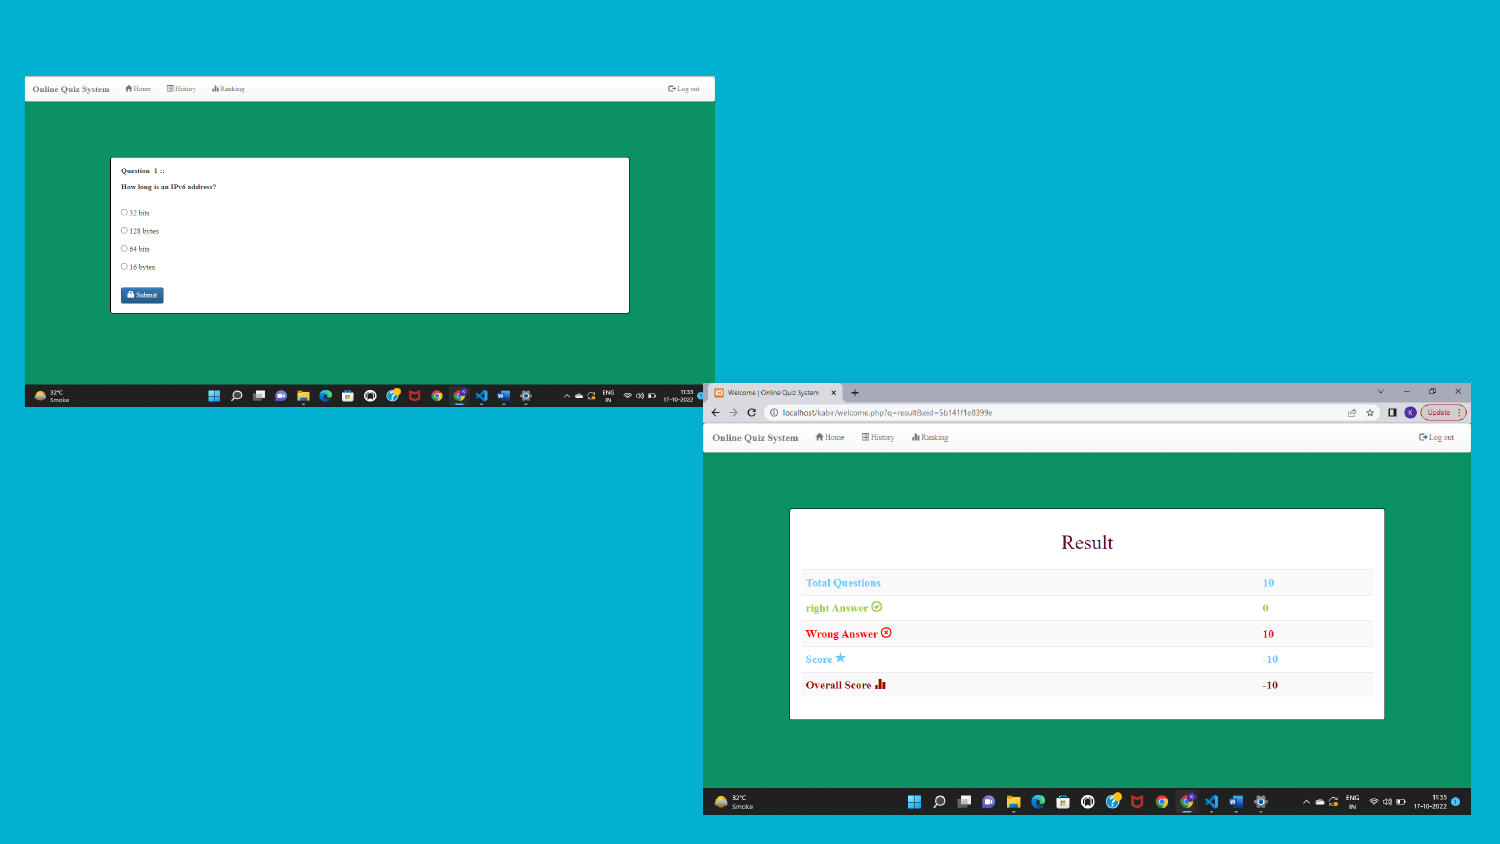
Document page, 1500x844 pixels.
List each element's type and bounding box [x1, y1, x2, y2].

picture [24, 76, 1472, 816]
